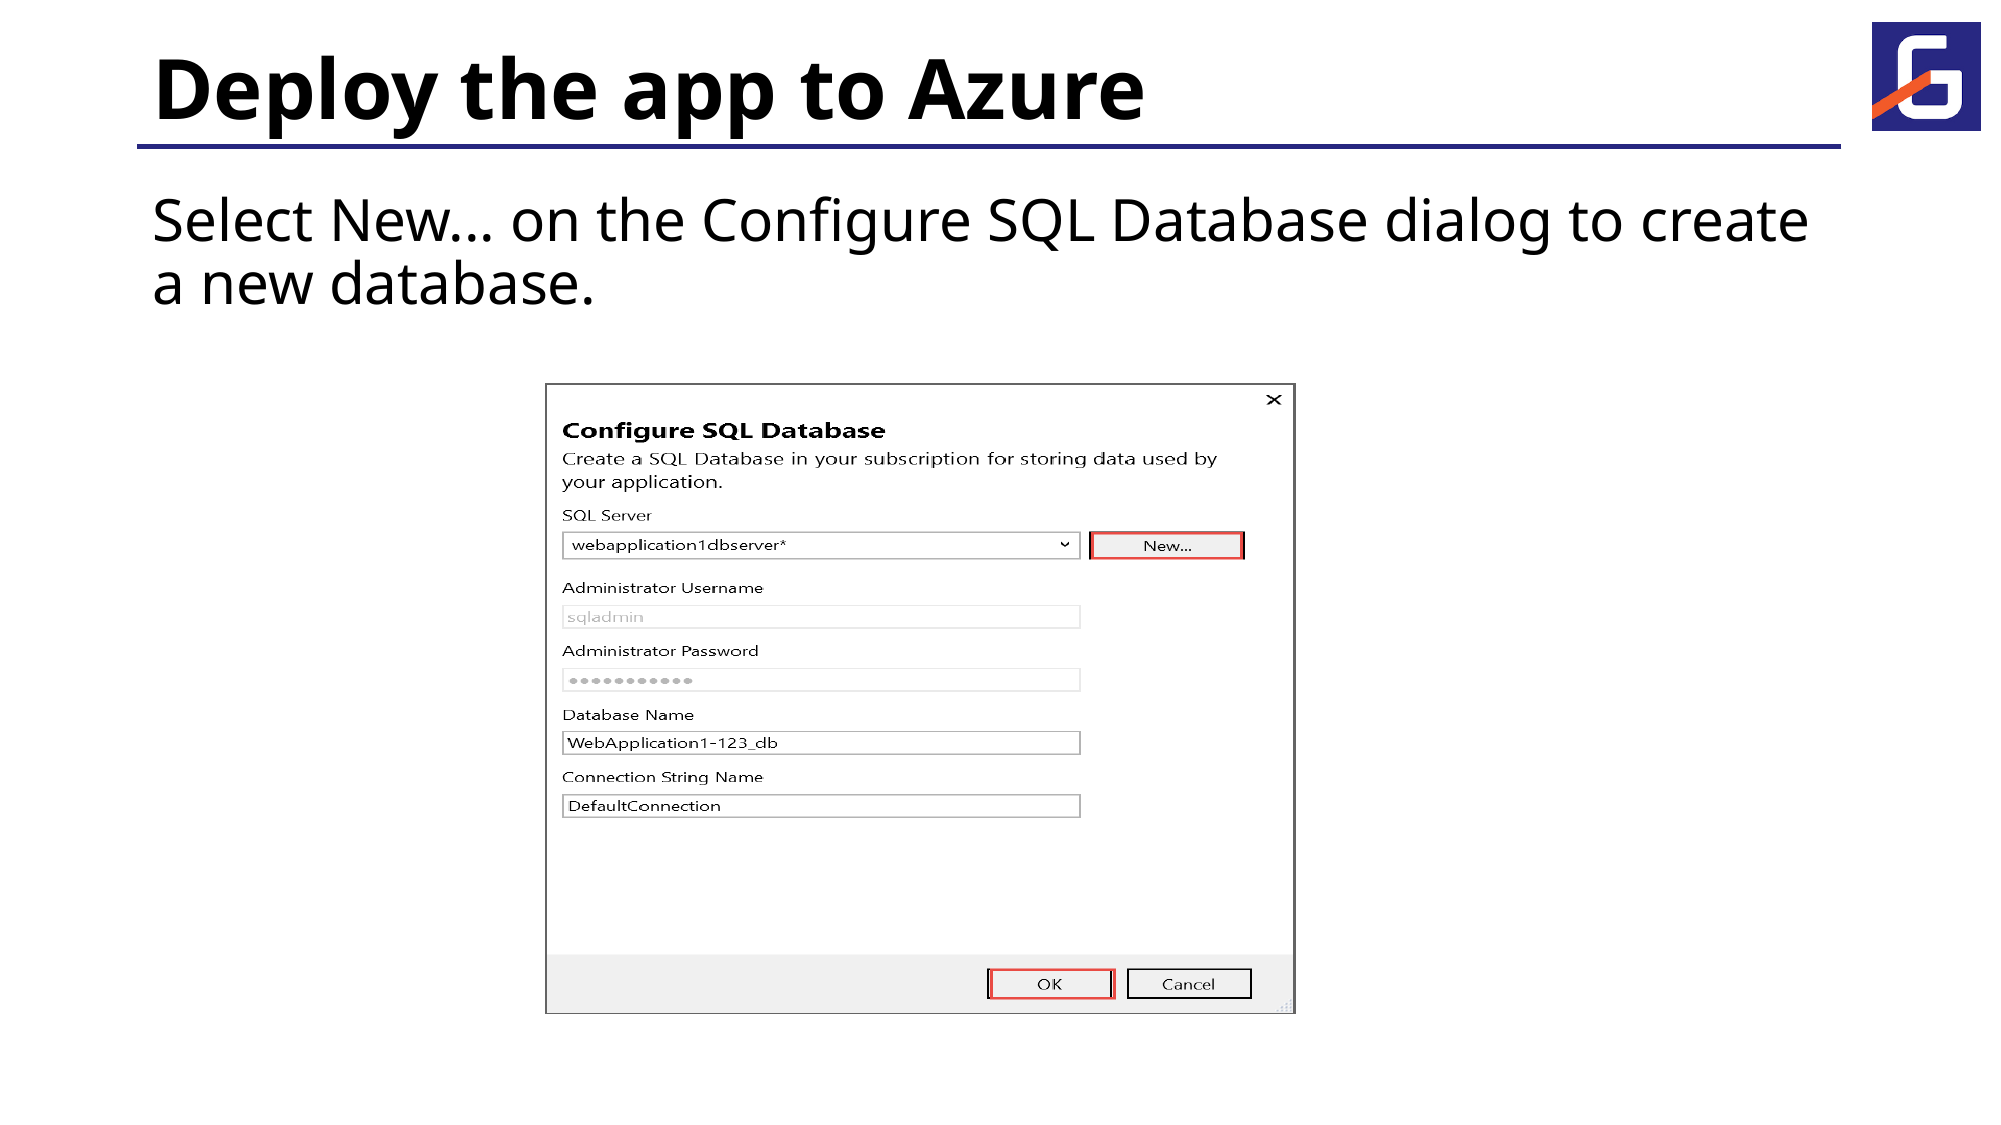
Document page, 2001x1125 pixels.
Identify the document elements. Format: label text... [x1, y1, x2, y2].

list Select New... on the Configure SQL Database dialog to create a new database. [137, 183, 1863, 1014]
picture [545, 383, 1296, 1014]
title Deploy the app to Azure [137, 26, 1863, 160]
picture [1872, 22, 1981, 131]
